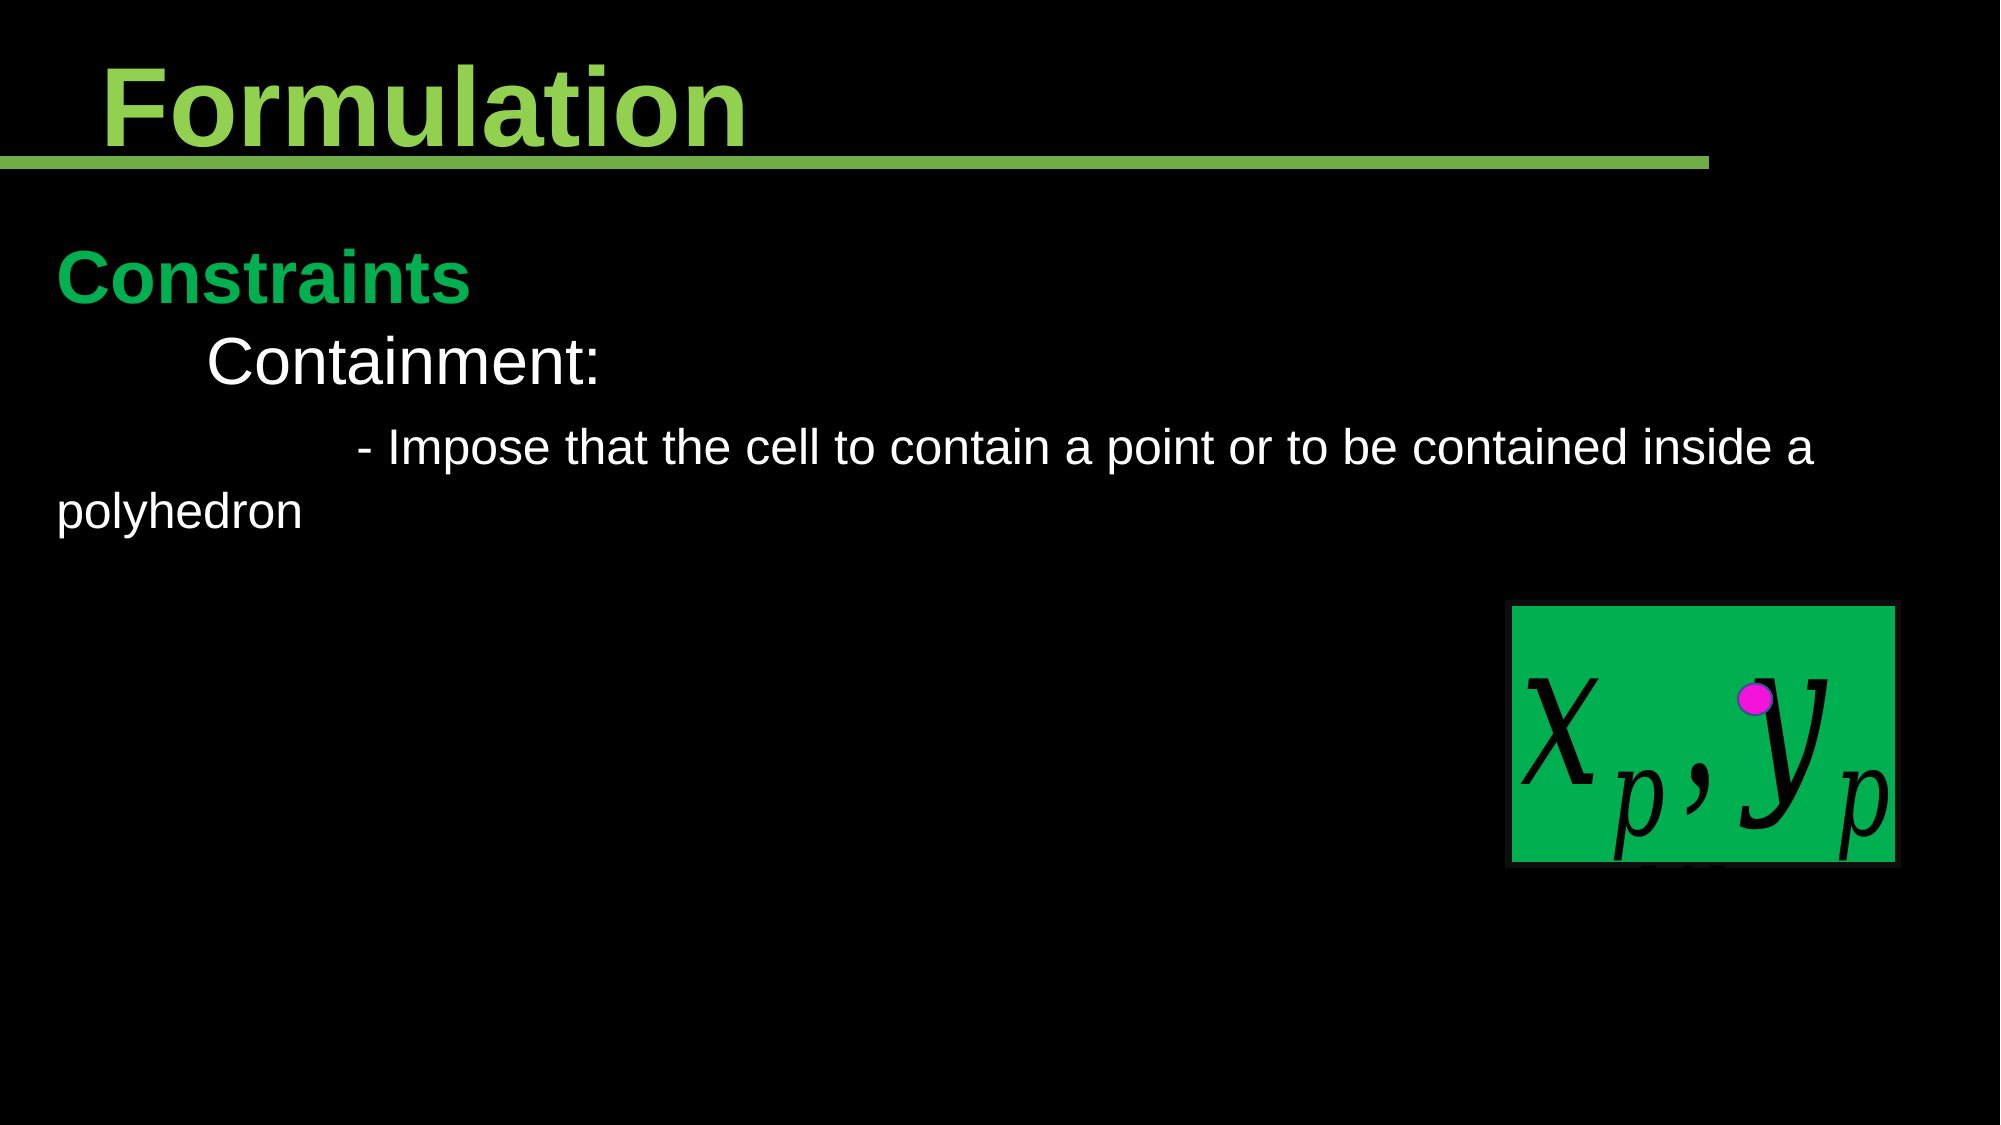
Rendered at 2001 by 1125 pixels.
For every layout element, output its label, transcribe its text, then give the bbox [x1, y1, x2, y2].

text_box Formulation [85, 163, 1229, 311]
text_box Formulation [85, 26, 1229, 162]
text_box [1736, 682, 1774, 717]
